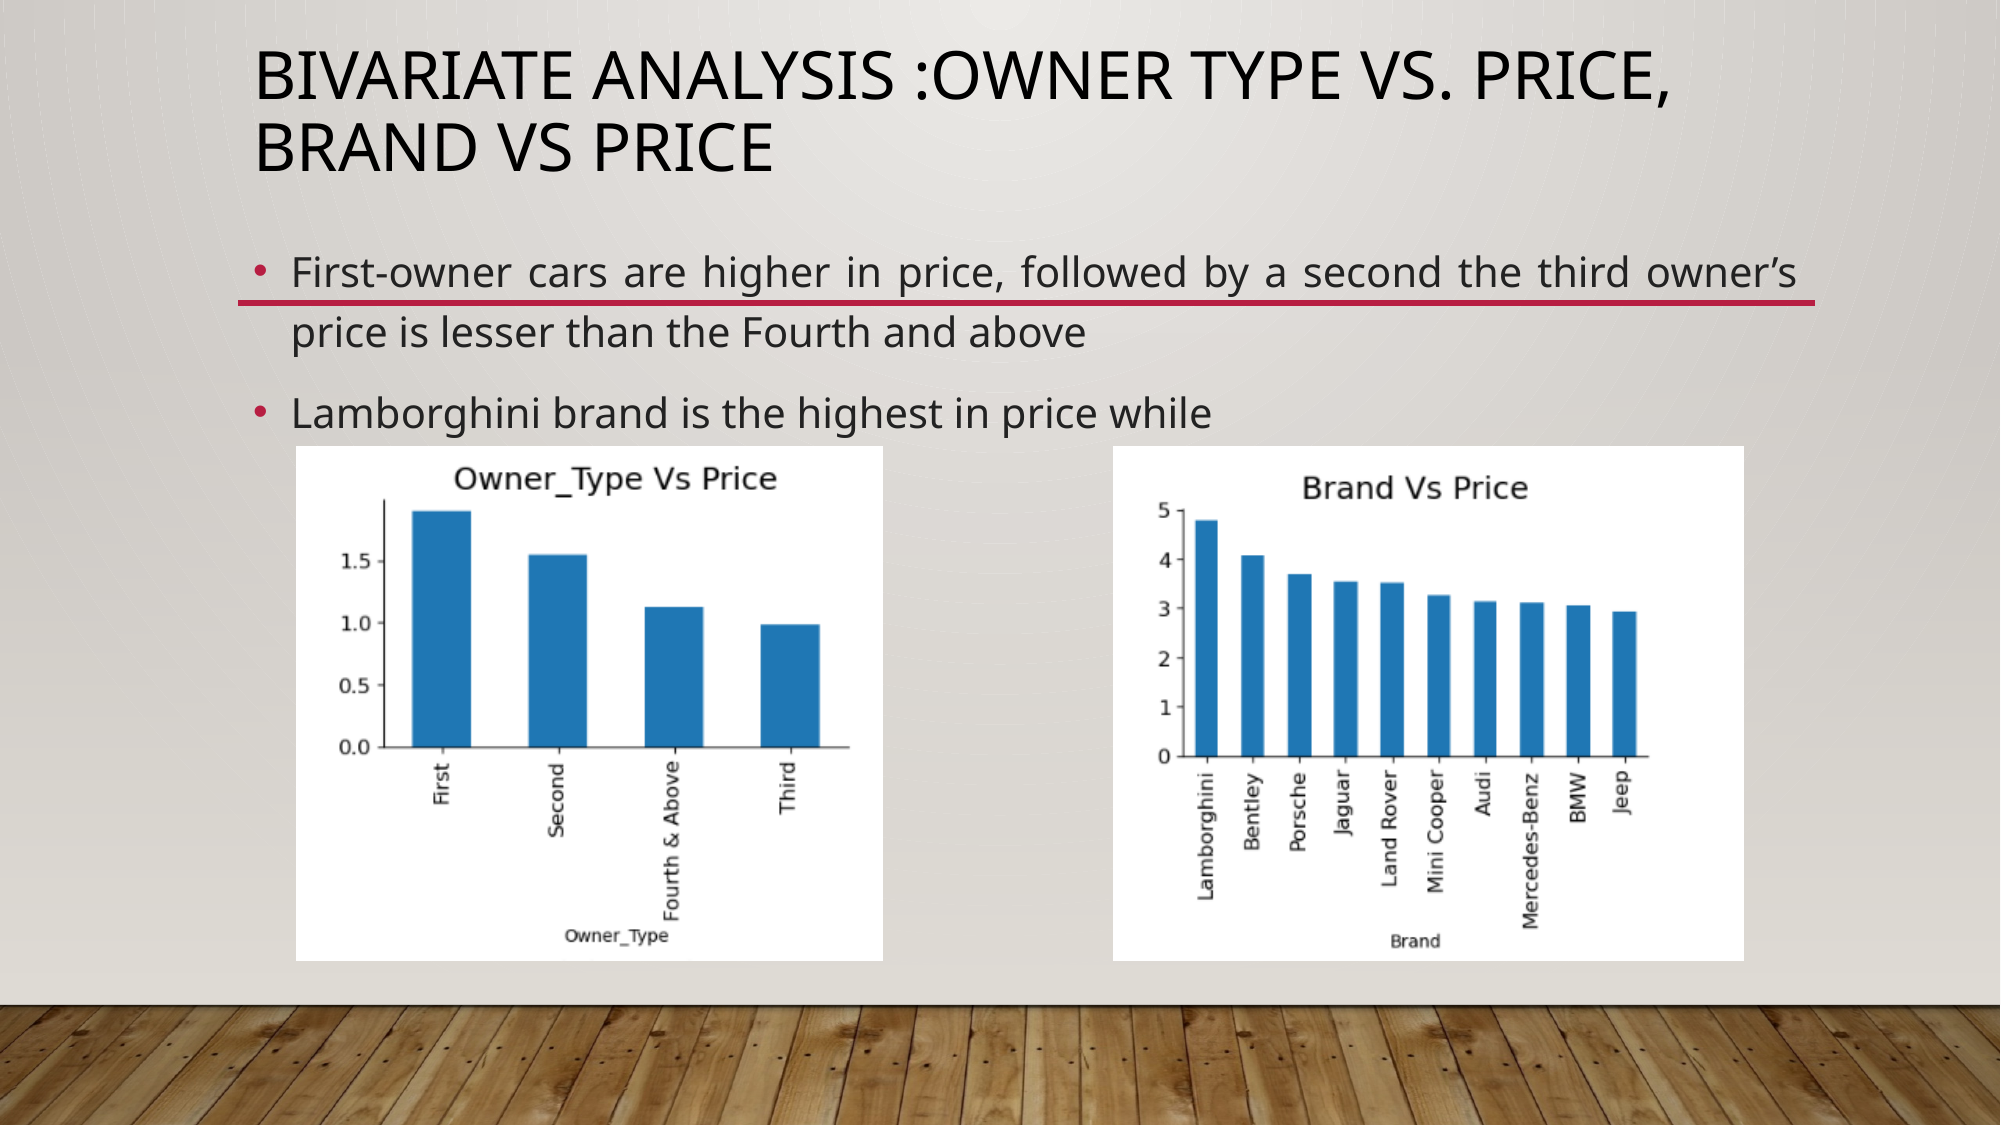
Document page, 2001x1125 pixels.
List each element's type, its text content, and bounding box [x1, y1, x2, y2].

picture [1113, 446, 1744, 962]
title Bivariate analysis :owner type vs. price, brand vs price [238, 34, 1814, 207]
picture [0, 1005, 2000, 1125]
picture [295, 446, 883, 962]
list First-owner cars are higher in price, followed by a second the third owner’s price is lesser than the Fourth and above Lamborghini brand is the highest in price while [238, 228, 1814, 794]
